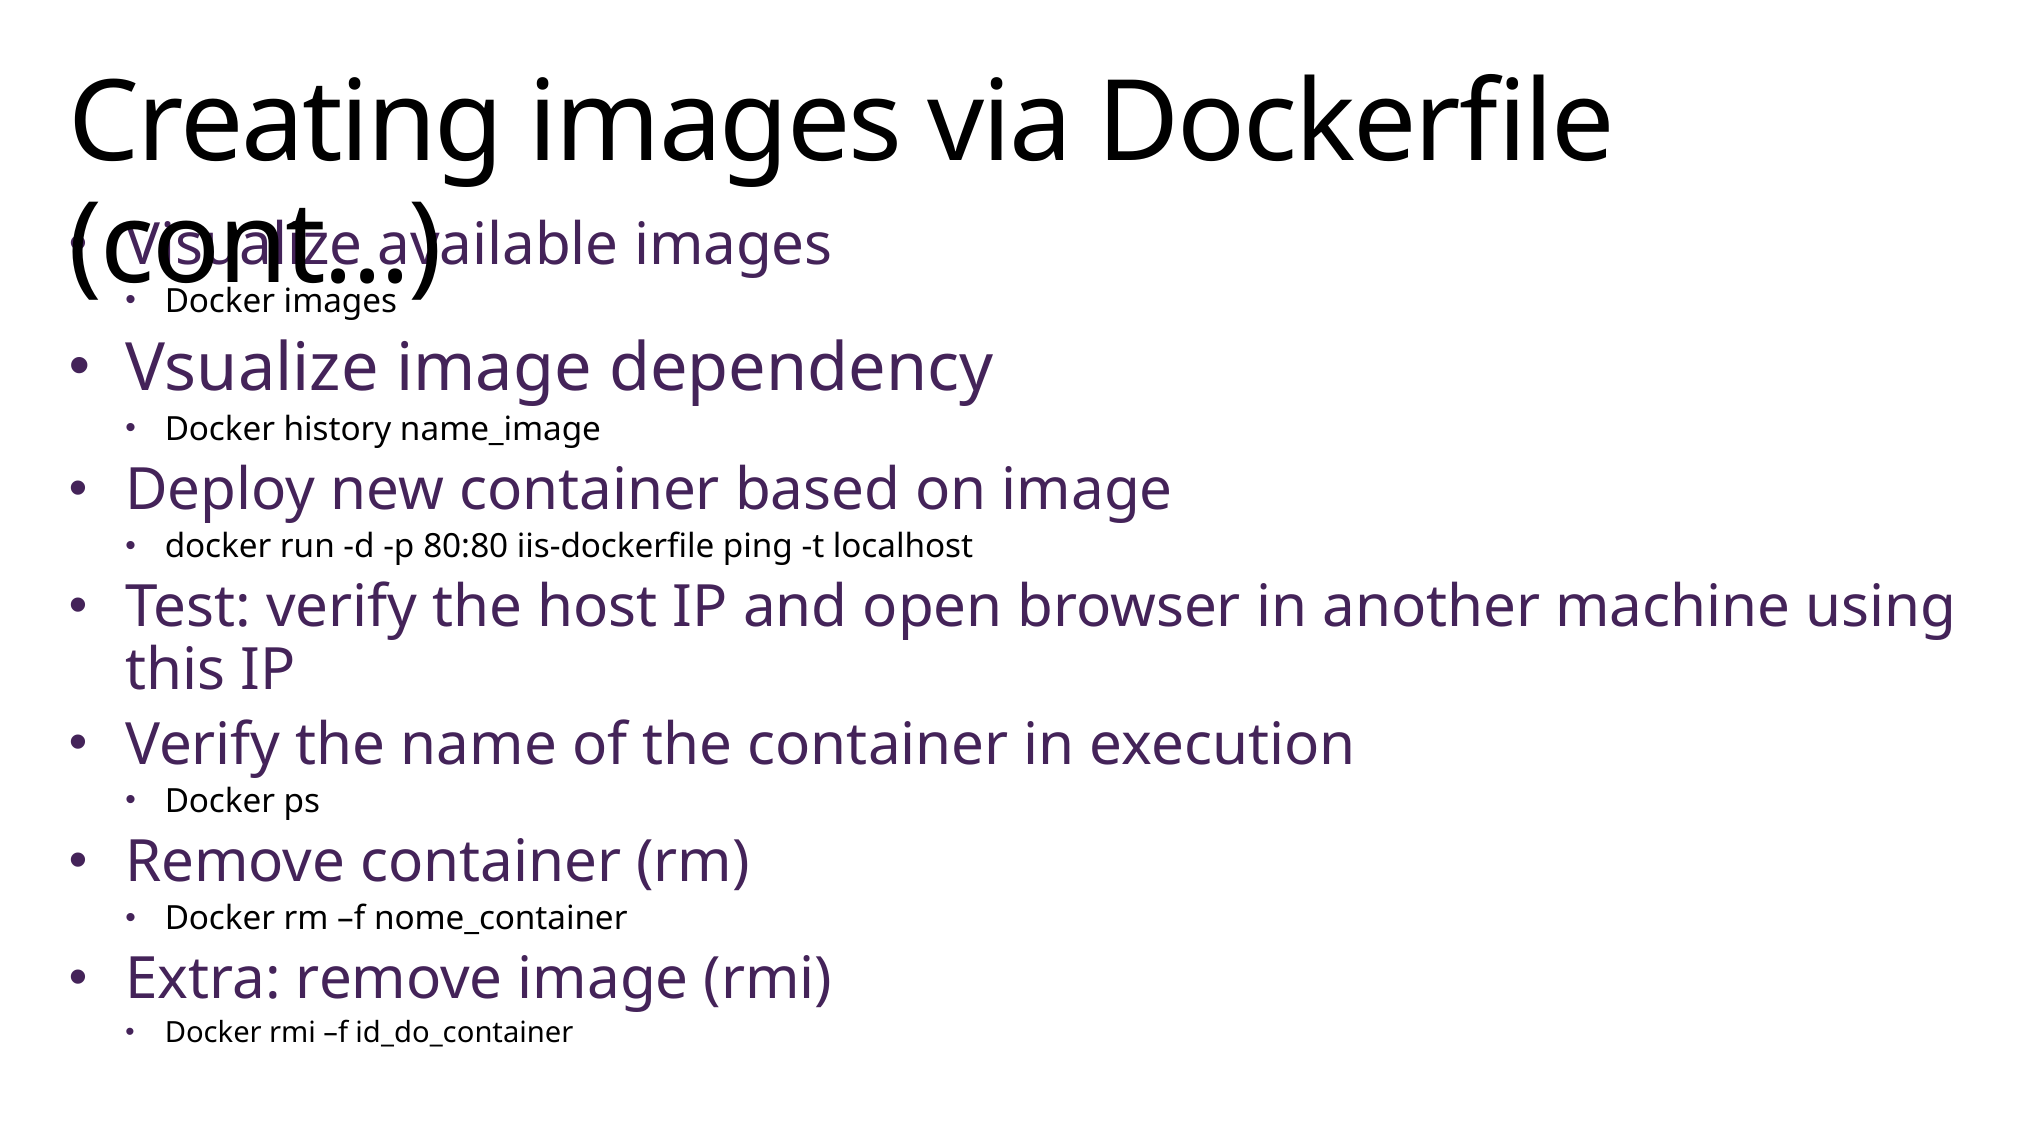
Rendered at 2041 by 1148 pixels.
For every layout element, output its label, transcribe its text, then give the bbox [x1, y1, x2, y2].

title Creating images via Dockerfile (cont...) [45, 48, 1996, 199]
list Visualize available images Docker images Vsualize image dependency Docker history name_image Deploy new container based on image docker run -d -p 80:80 iis-dockerfile ping -t localhost Test: verify the host IP and open browser in another machine using this IP Verify the name of the container in execution Docker ps Remove container (rm) Docker rm –f nome_container Extra: remove image (rmi) Docker rmi –f id_do_container [45, 199, 1996, 1032]
